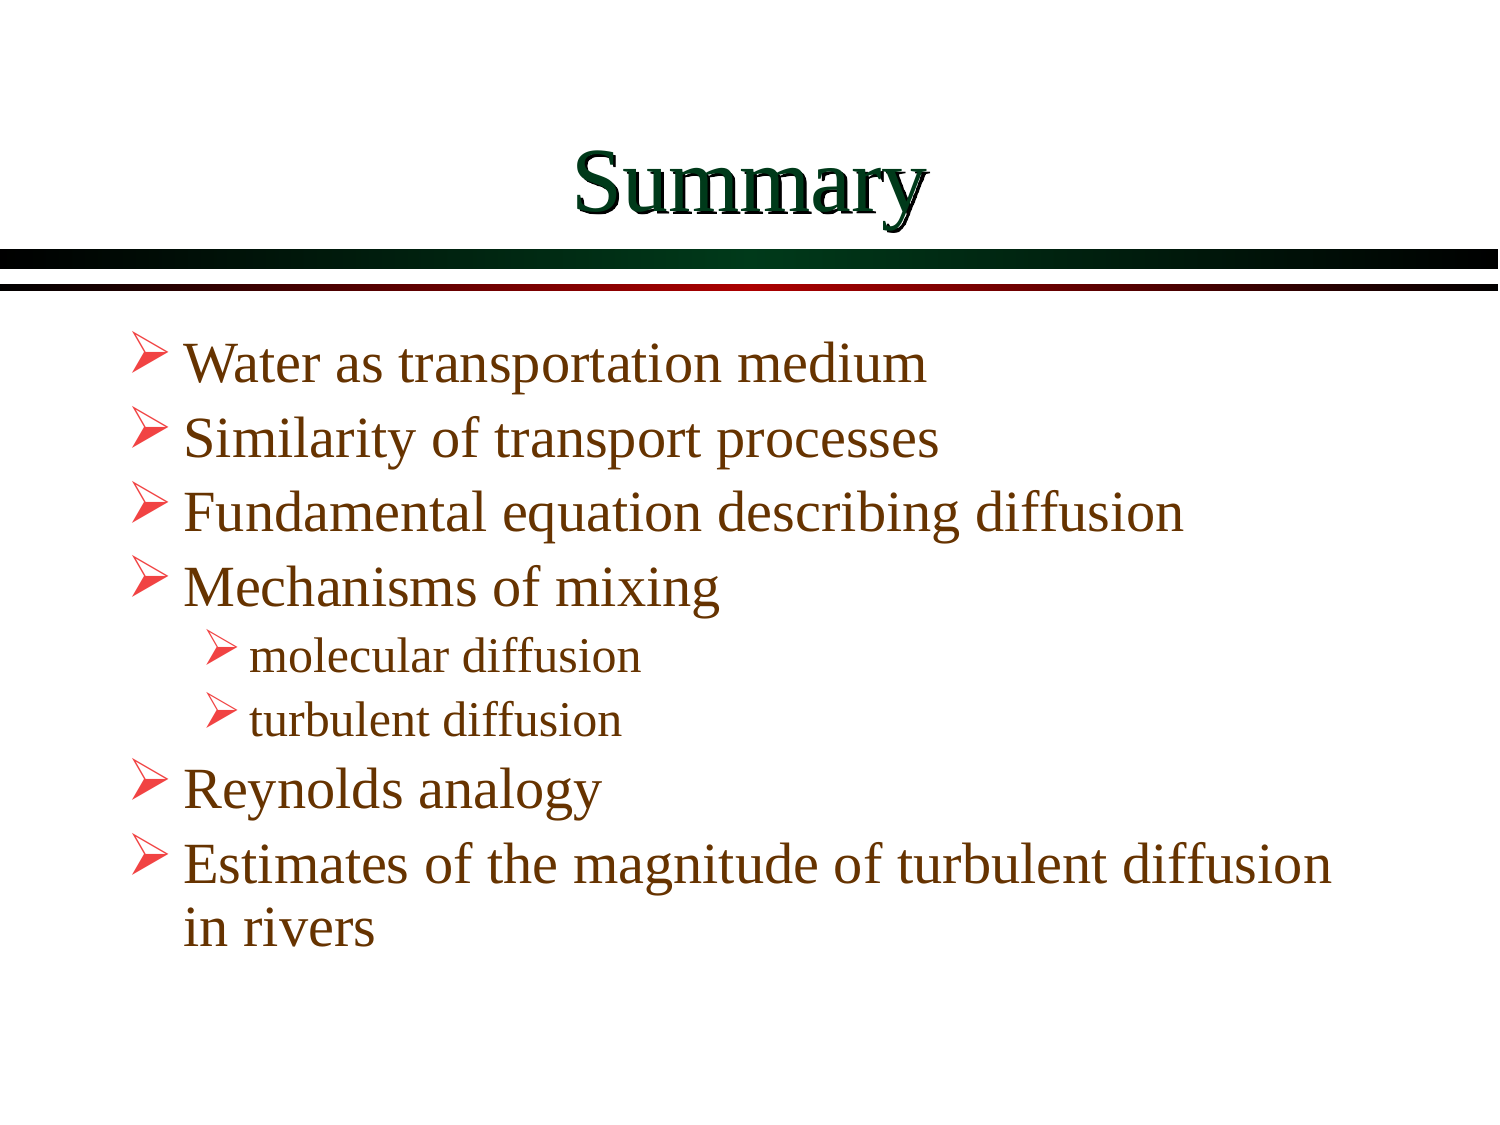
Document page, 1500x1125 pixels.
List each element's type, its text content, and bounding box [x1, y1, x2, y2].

title Summary [112, 49, 1388, 238]
list Water as transportation medium Similarity of transport processes Fundamental equation describing diffusion Mechanisms of mixing molecular diffusion turbulent diffusion Reynolds analogy Estimates of the magnitude of turbulent diffusion in rivers [112, 324, 1388, 1001]
